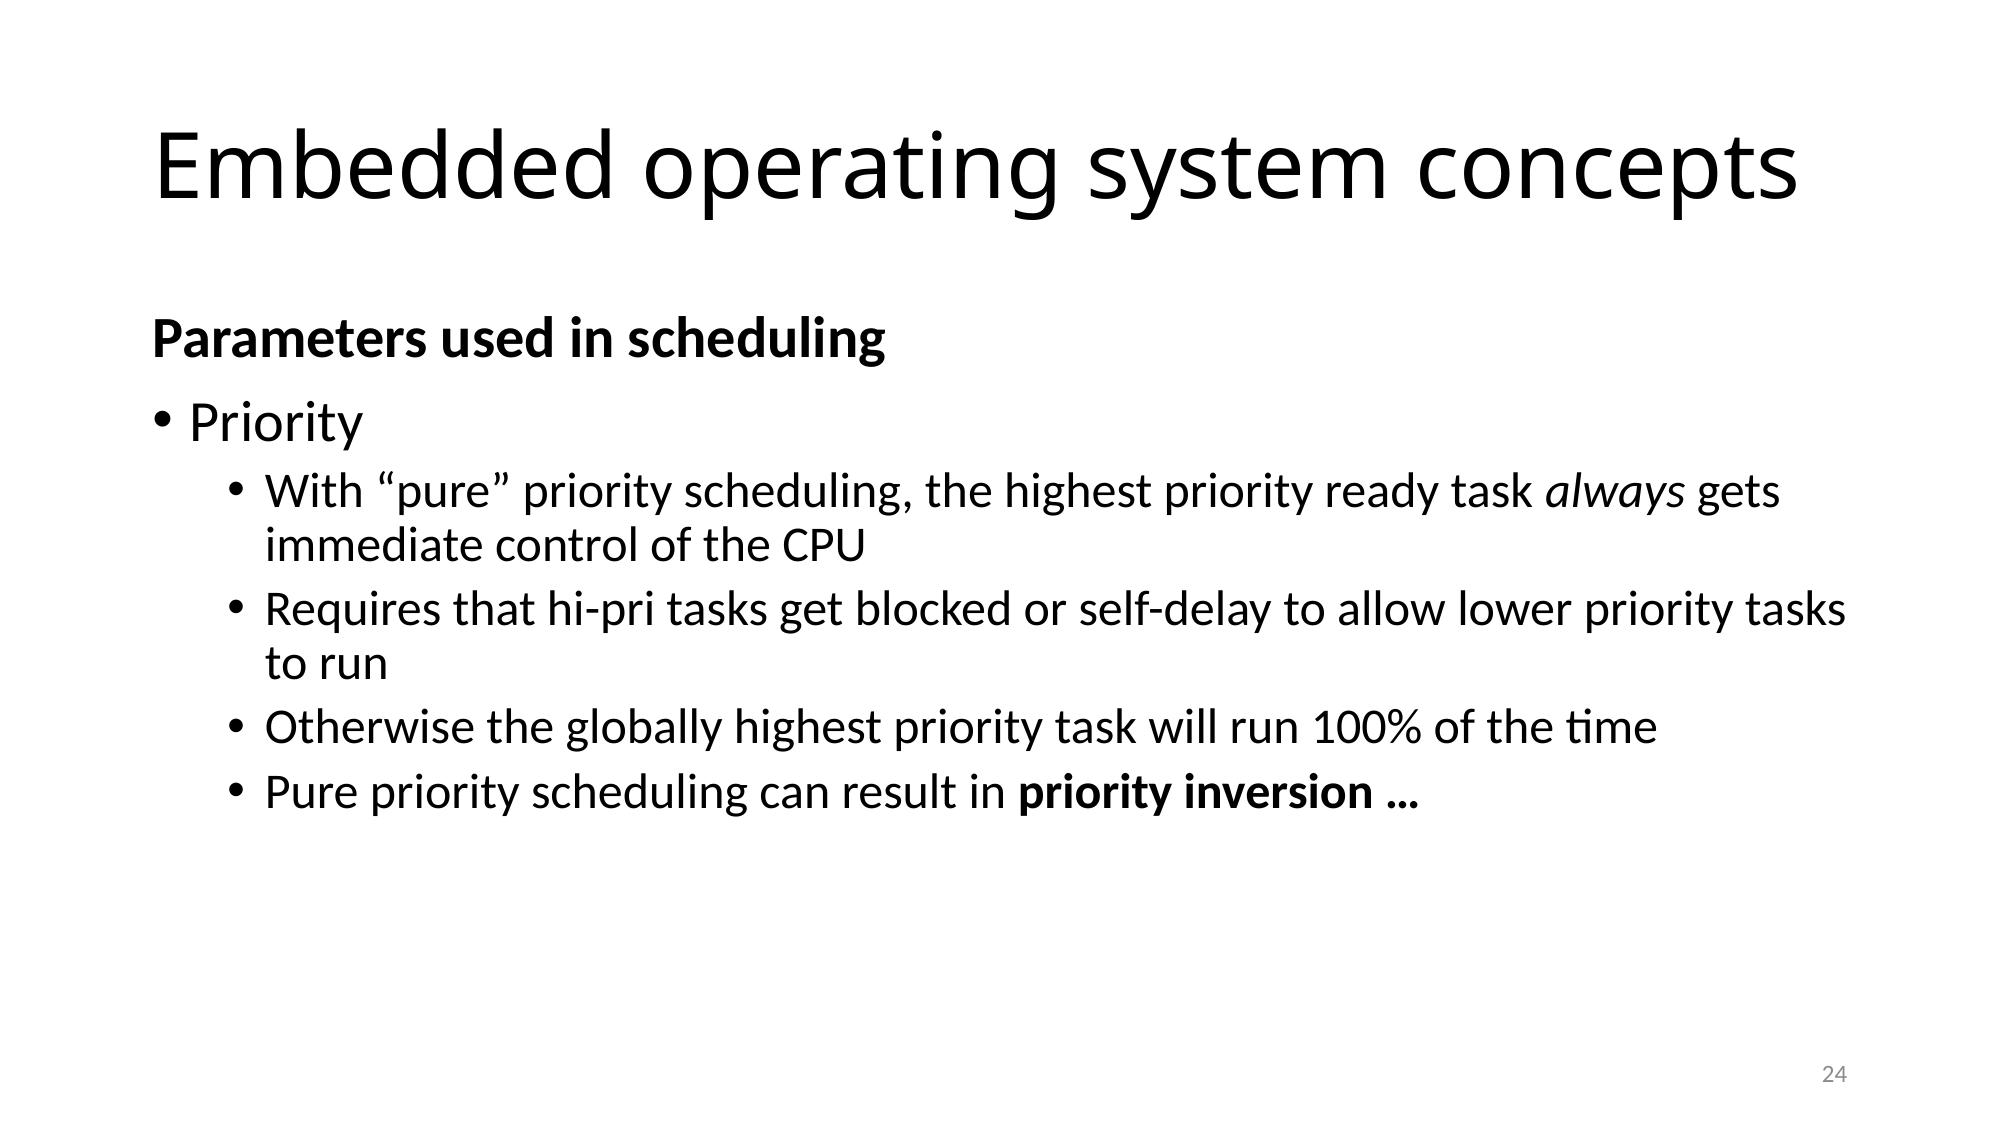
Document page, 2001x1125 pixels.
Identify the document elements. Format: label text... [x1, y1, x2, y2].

title Embedded operating system concepts [137, 59, 1863, 278]
list Parameters used in scheduling Priority With “pure” priority scheduling, the highest priority ready task always gets immediate control of the CPU Requires that hi-pri tasks get blocked or self-delay to allow lower priority tasks to run Otherwise the globally highest priority task will run 100% of the time Pure priority scheduling can result in priority inversion … [137, 299, 1863, 1014]
slide_number 24 [1412, 1042, 1863, 1103]
